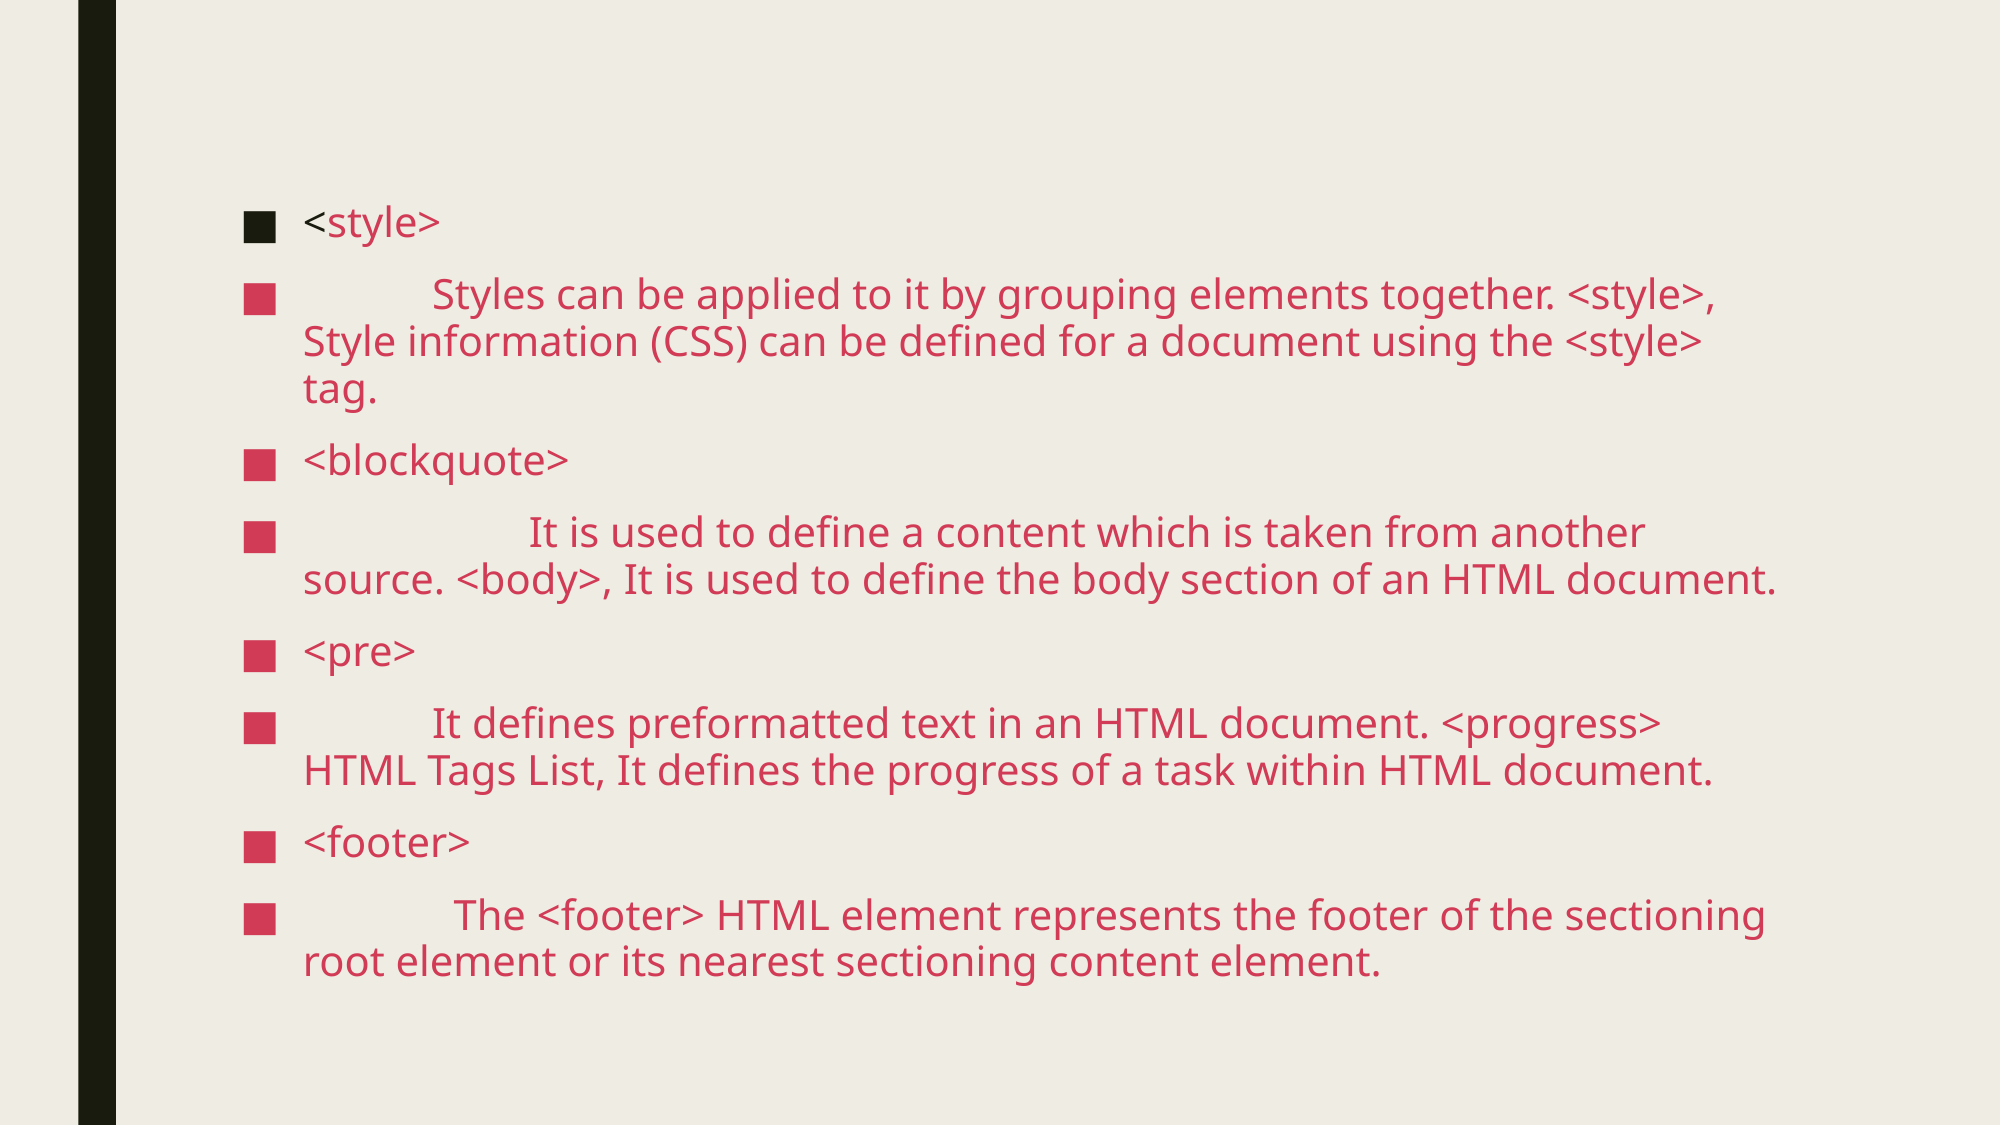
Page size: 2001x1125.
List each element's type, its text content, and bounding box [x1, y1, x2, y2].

list <style> Styles can be applied to it by grouping elements together. <style>, Style information (CSS) can be defined for a document using the <style> tag. <blockquote> It is used to define a content which is taken from another source. <body>, It is used to define the body section of an HTML document. <pre> It defines preformatted text in an HTML document. <progress> HTML Tags List, It defines the progress of a task within HTML document. <footer> The <footer> HTML element represents the footer of the sectioning root element or its nearest sectioning content element. [225, 192, 1800, 963]
